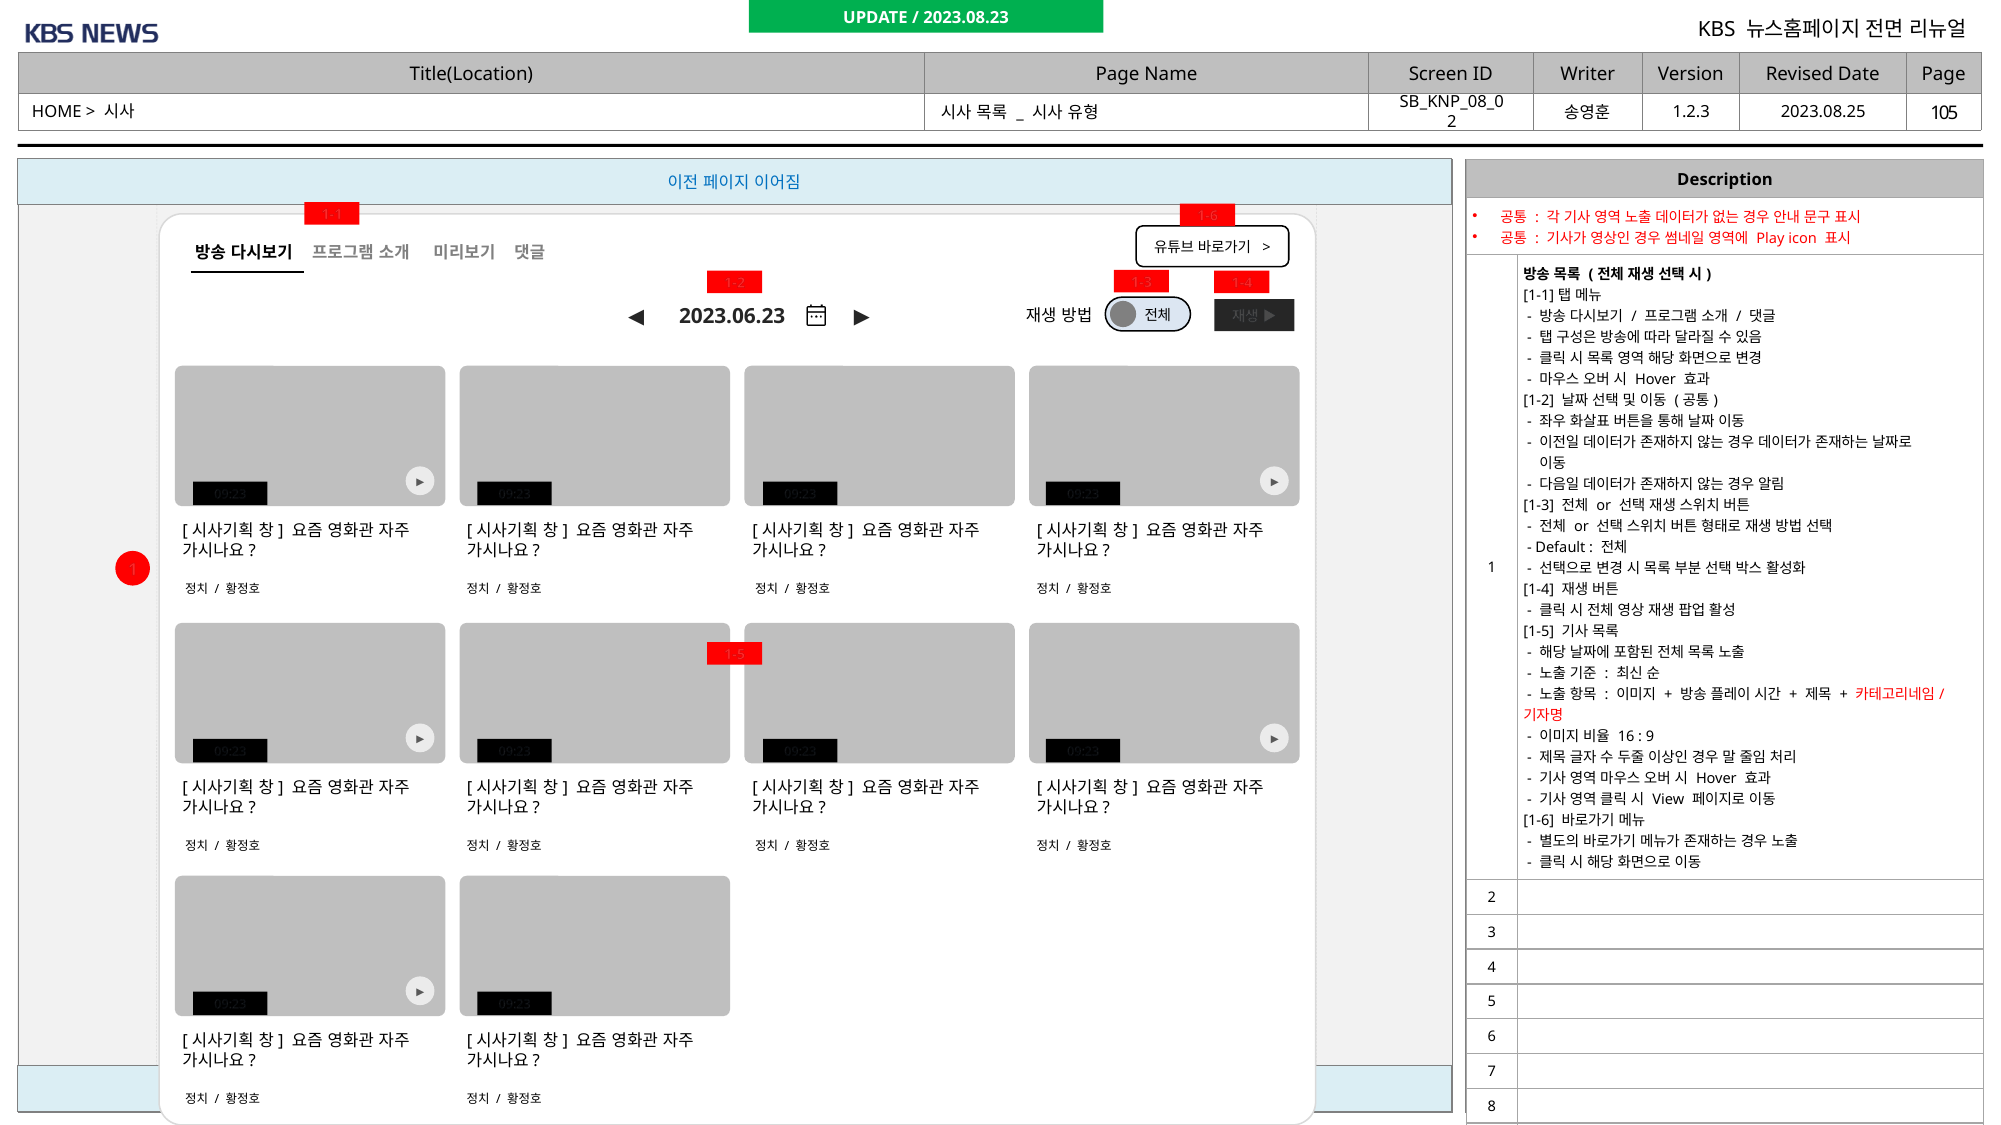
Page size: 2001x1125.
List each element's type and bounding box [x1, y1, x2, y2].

table_cell [1467, 915, 1517, 948]
table_cell [1518, 880, 1983, 914]
table_cell [1467, 255, 1517, 879]
table_header [1467, 160, 1983, 197]
table_cell [1518, 1089, 1983, 1122]
table_cell [1518, 985, 1983, 1018]
table_cell [1518, 255, 1983, 879]
table_cell [1467, 198, 1983, 254]
table_cell [1467, 1089, 1517, 1122]
table_cell [1467, 1019, 1517, 1053]
table_cell [1467, 950, 1517, 983]
text_box [159, 202, 1316, 1125]
text_box [116, 551, 150, 585]
text_box [748, 0, 1104, 33]
table_cell [1518, 1054, 1983, 1088]
table_cell [1467, 1054, 1517, 1088]
list [17, 93, 155, 129]
table_cell [1518, 915, 1983, 948]
table_cell [1467, 985, 1517, 1018]
list [1381, 93, 1522, 129]
title [926, 94, 1121, 130]
table_cell [1518, 1019, 1983, 1053]
table_cell [1518, 950, 1983, 983]
table_cell [1467, 880, 1517, 914]
picture [23, 20, 161, 44]
picture [803, 302, 829, 329]
